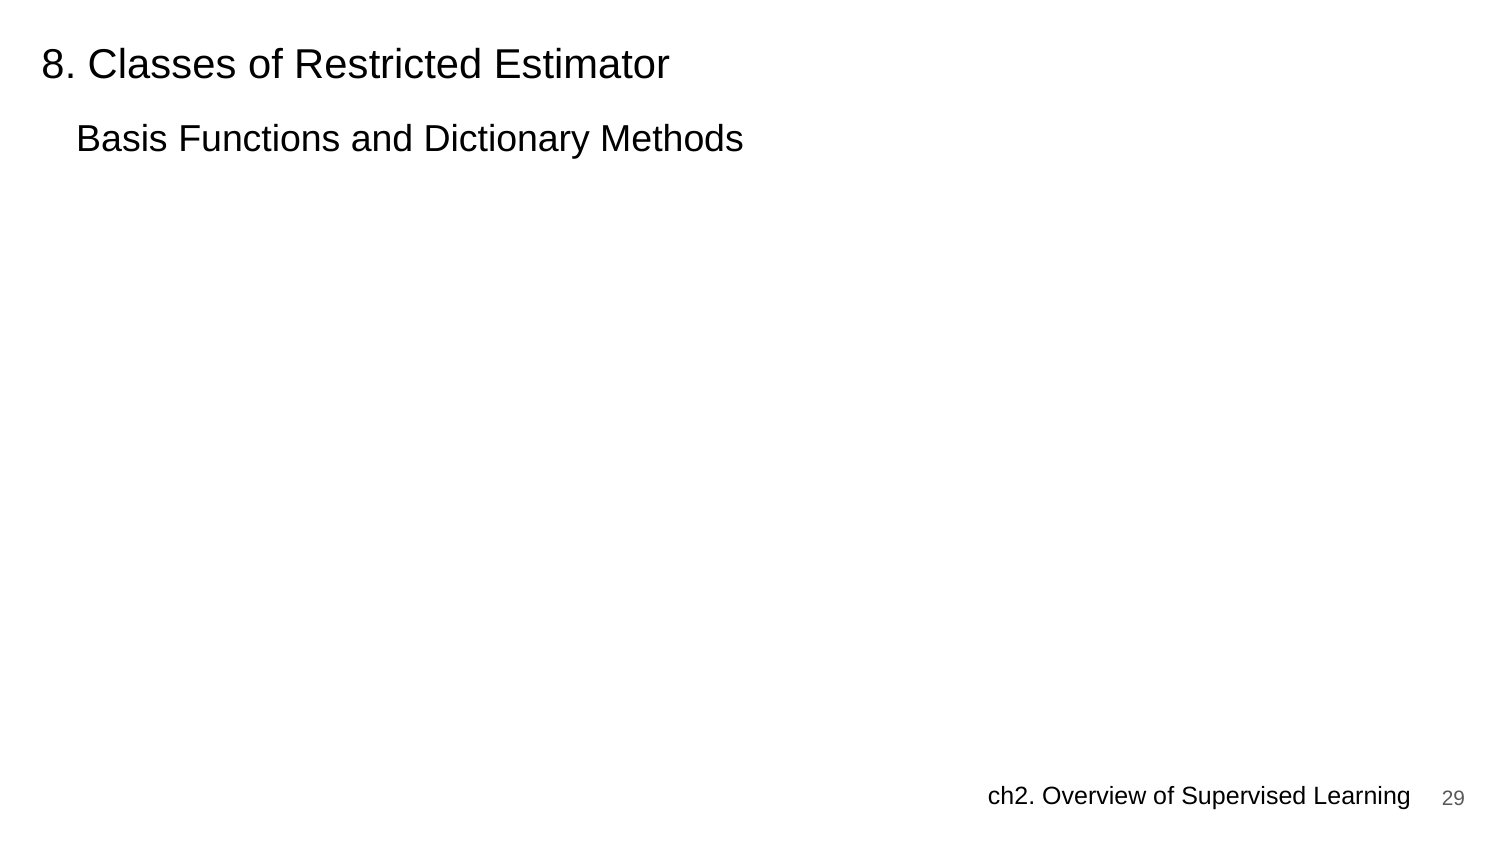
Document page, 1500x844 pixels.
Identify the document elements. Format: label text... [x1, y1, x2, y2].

slide_number ‹#› [1389, 764, 1480, 830]
title Basis Functions and Dictionary Methods [61, 99, 1459, 194]
title 8. Classes of Restricted Estimator [26, 22, 1425, 117]
